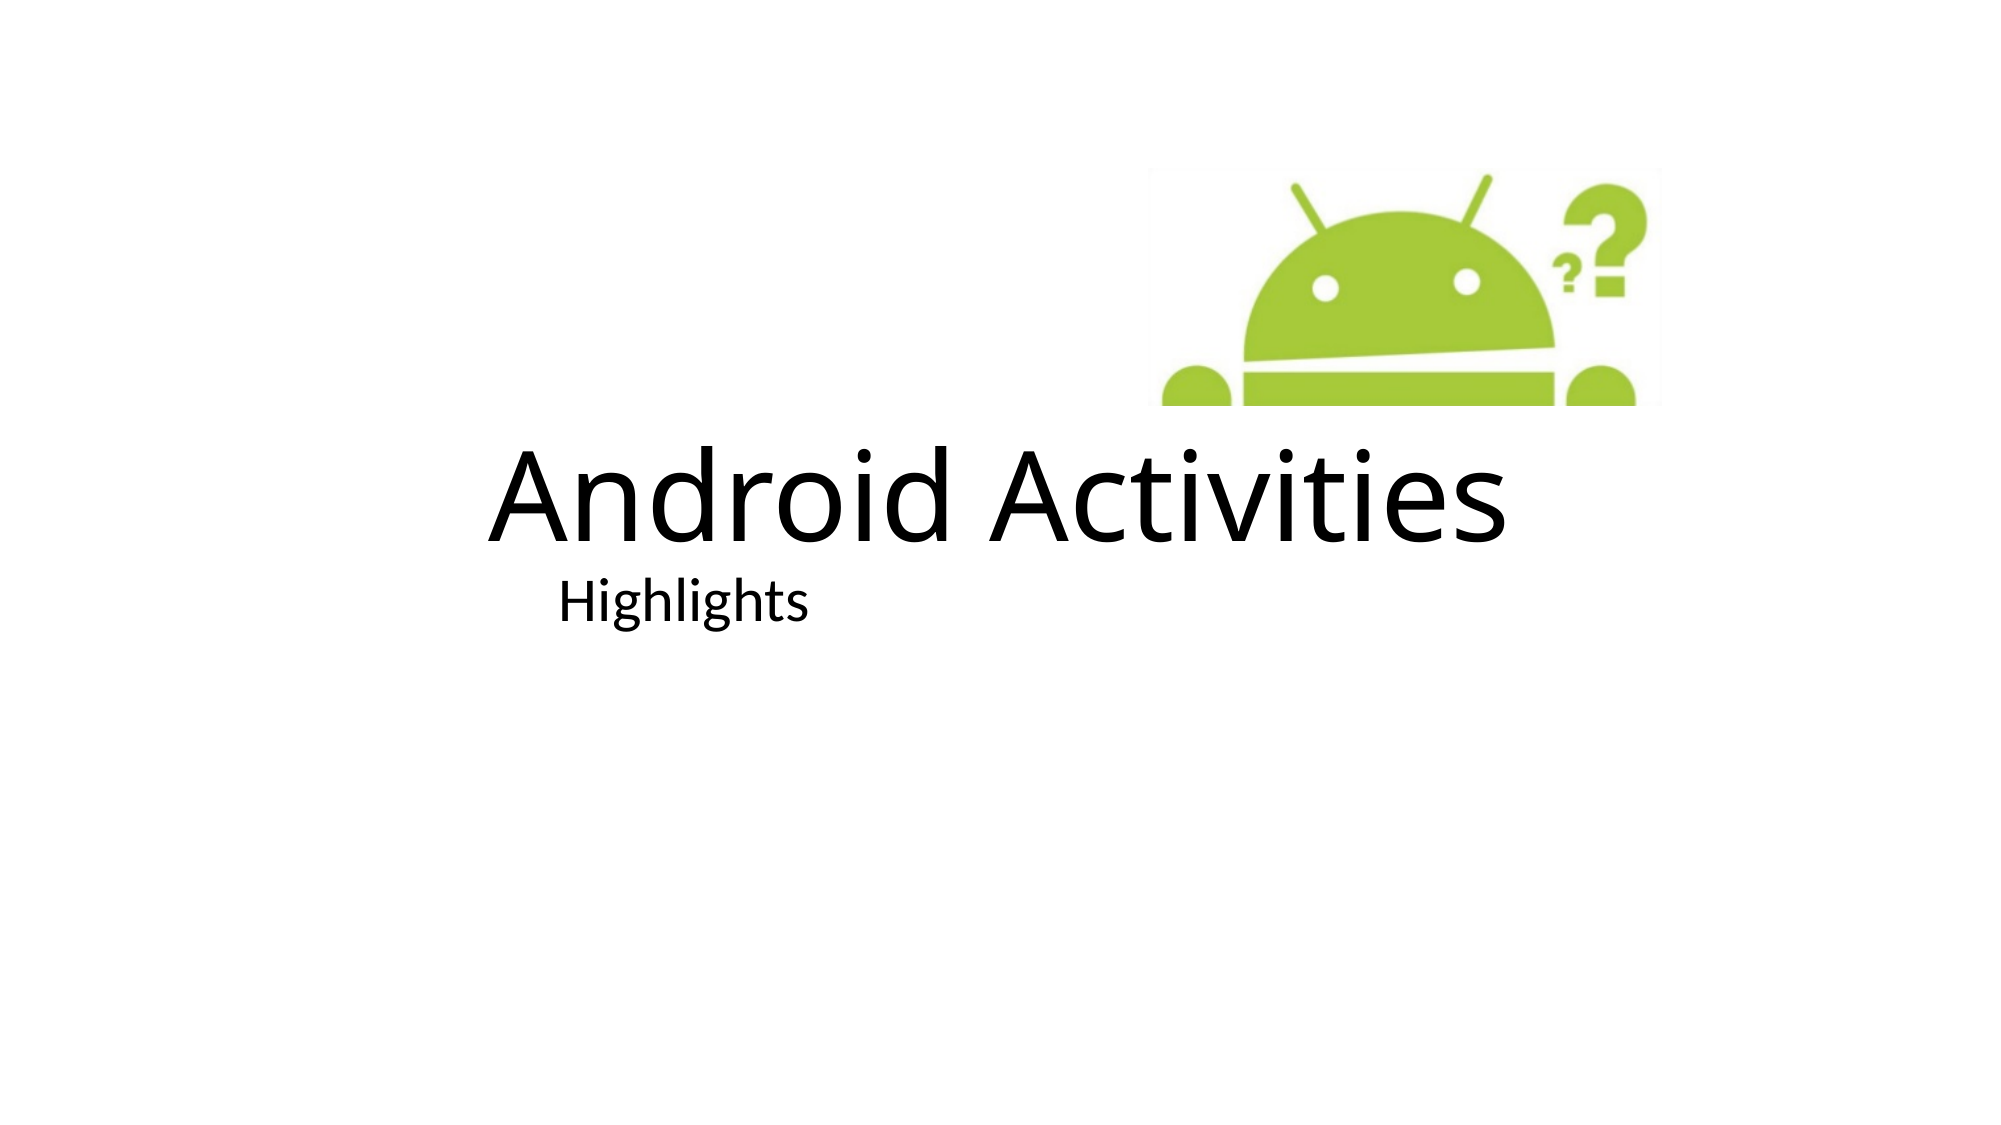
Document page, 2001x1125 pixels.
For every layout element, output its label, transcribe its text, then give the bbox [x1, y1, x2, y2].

subtitle Highlights [543, 560, 1750, 863]
title Android Activities [249, 184, 1750, 576]
picture [1148, 168, 1662, 406]
